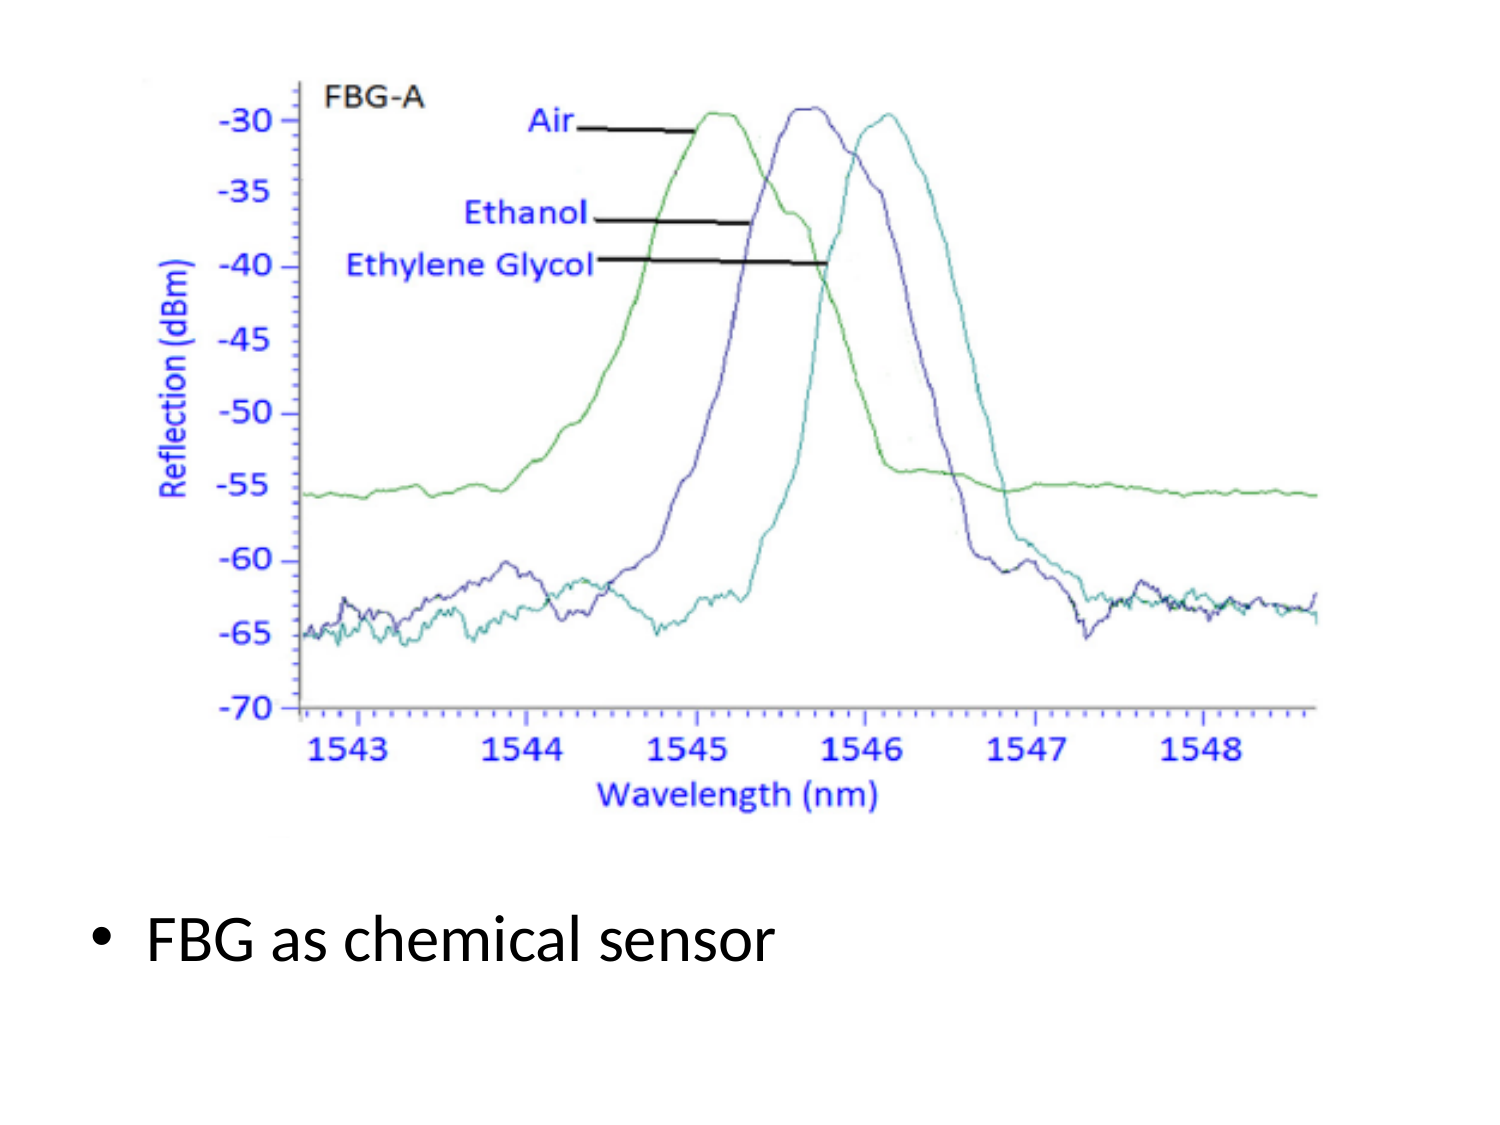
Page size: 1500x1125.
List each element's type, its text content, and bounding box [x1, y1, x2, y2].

list FBG as chemical sensor [75, 887, 1425, 1075]
picture [112, 62, 1376, 838]
